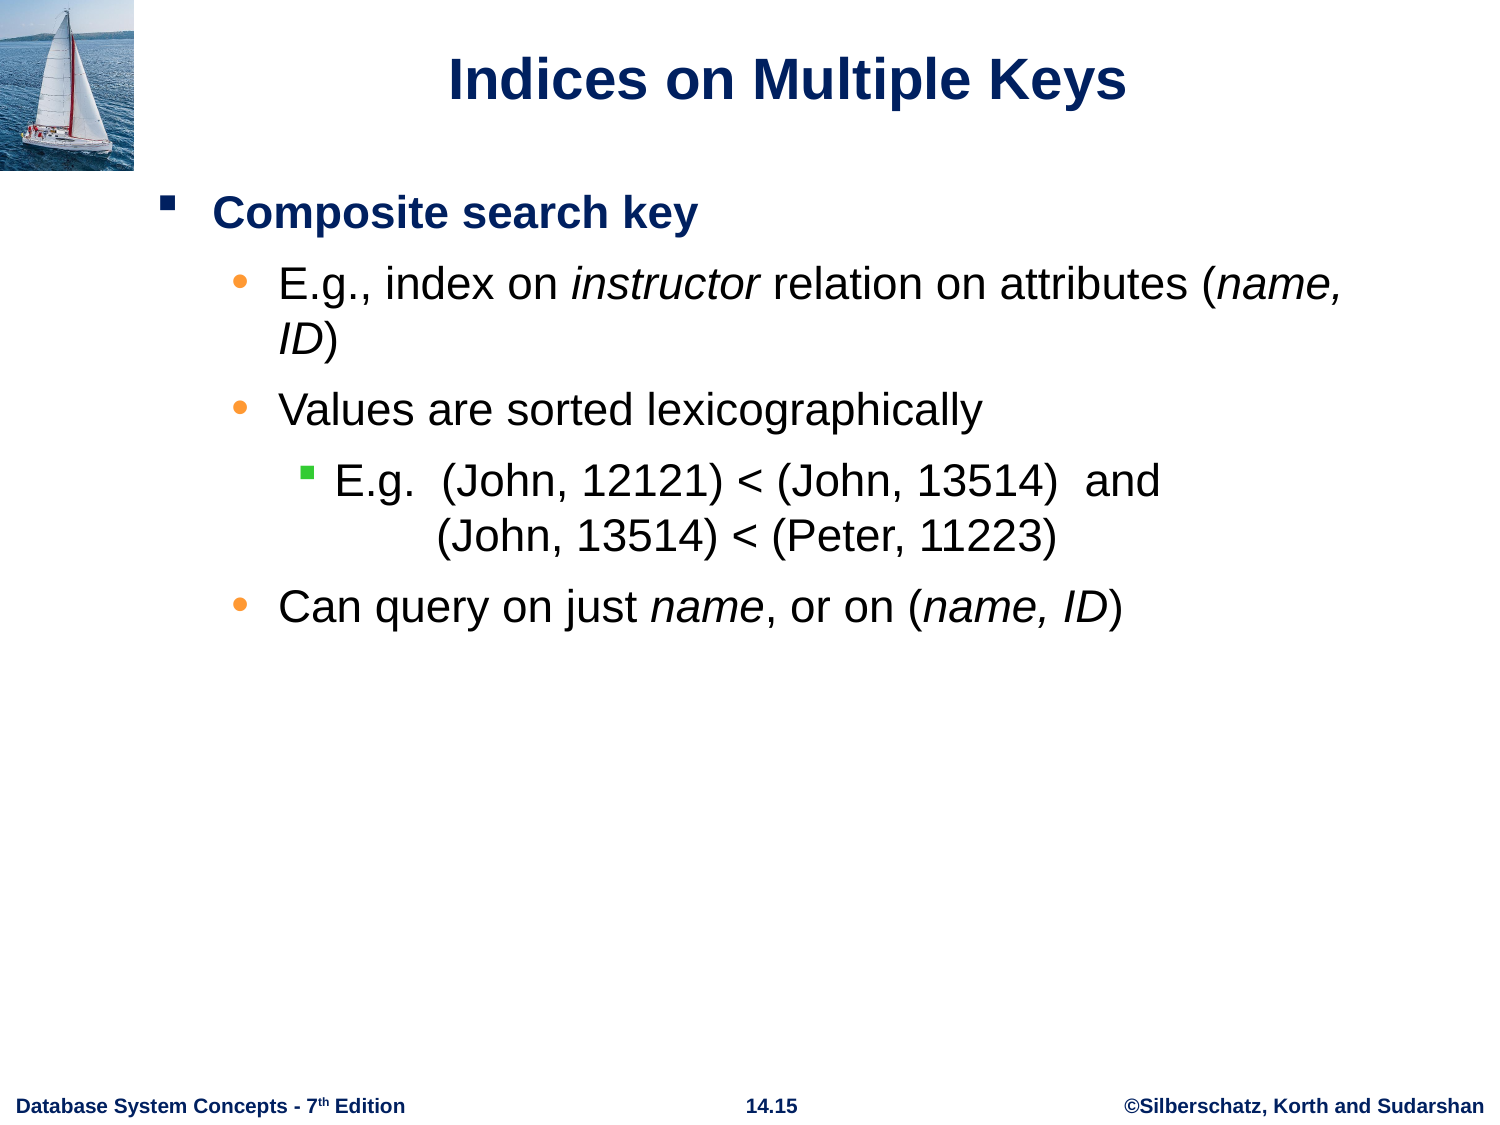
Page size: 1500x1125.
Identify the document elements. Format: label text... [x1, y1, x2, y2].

title Indices on Multiple Keys [125, 18, 1452, 120]
list Composite search key E.g., index on instructor relation on attributes (name, ID) Values are sorted lexicographically E.g. (John, 12121) < (John, 13514) and (John, 13514) < (Peter, 11223) Can query on just name, or on (name, ID) [141, 175, 1397, 1039]
picture [0, 0, 134, 171]
